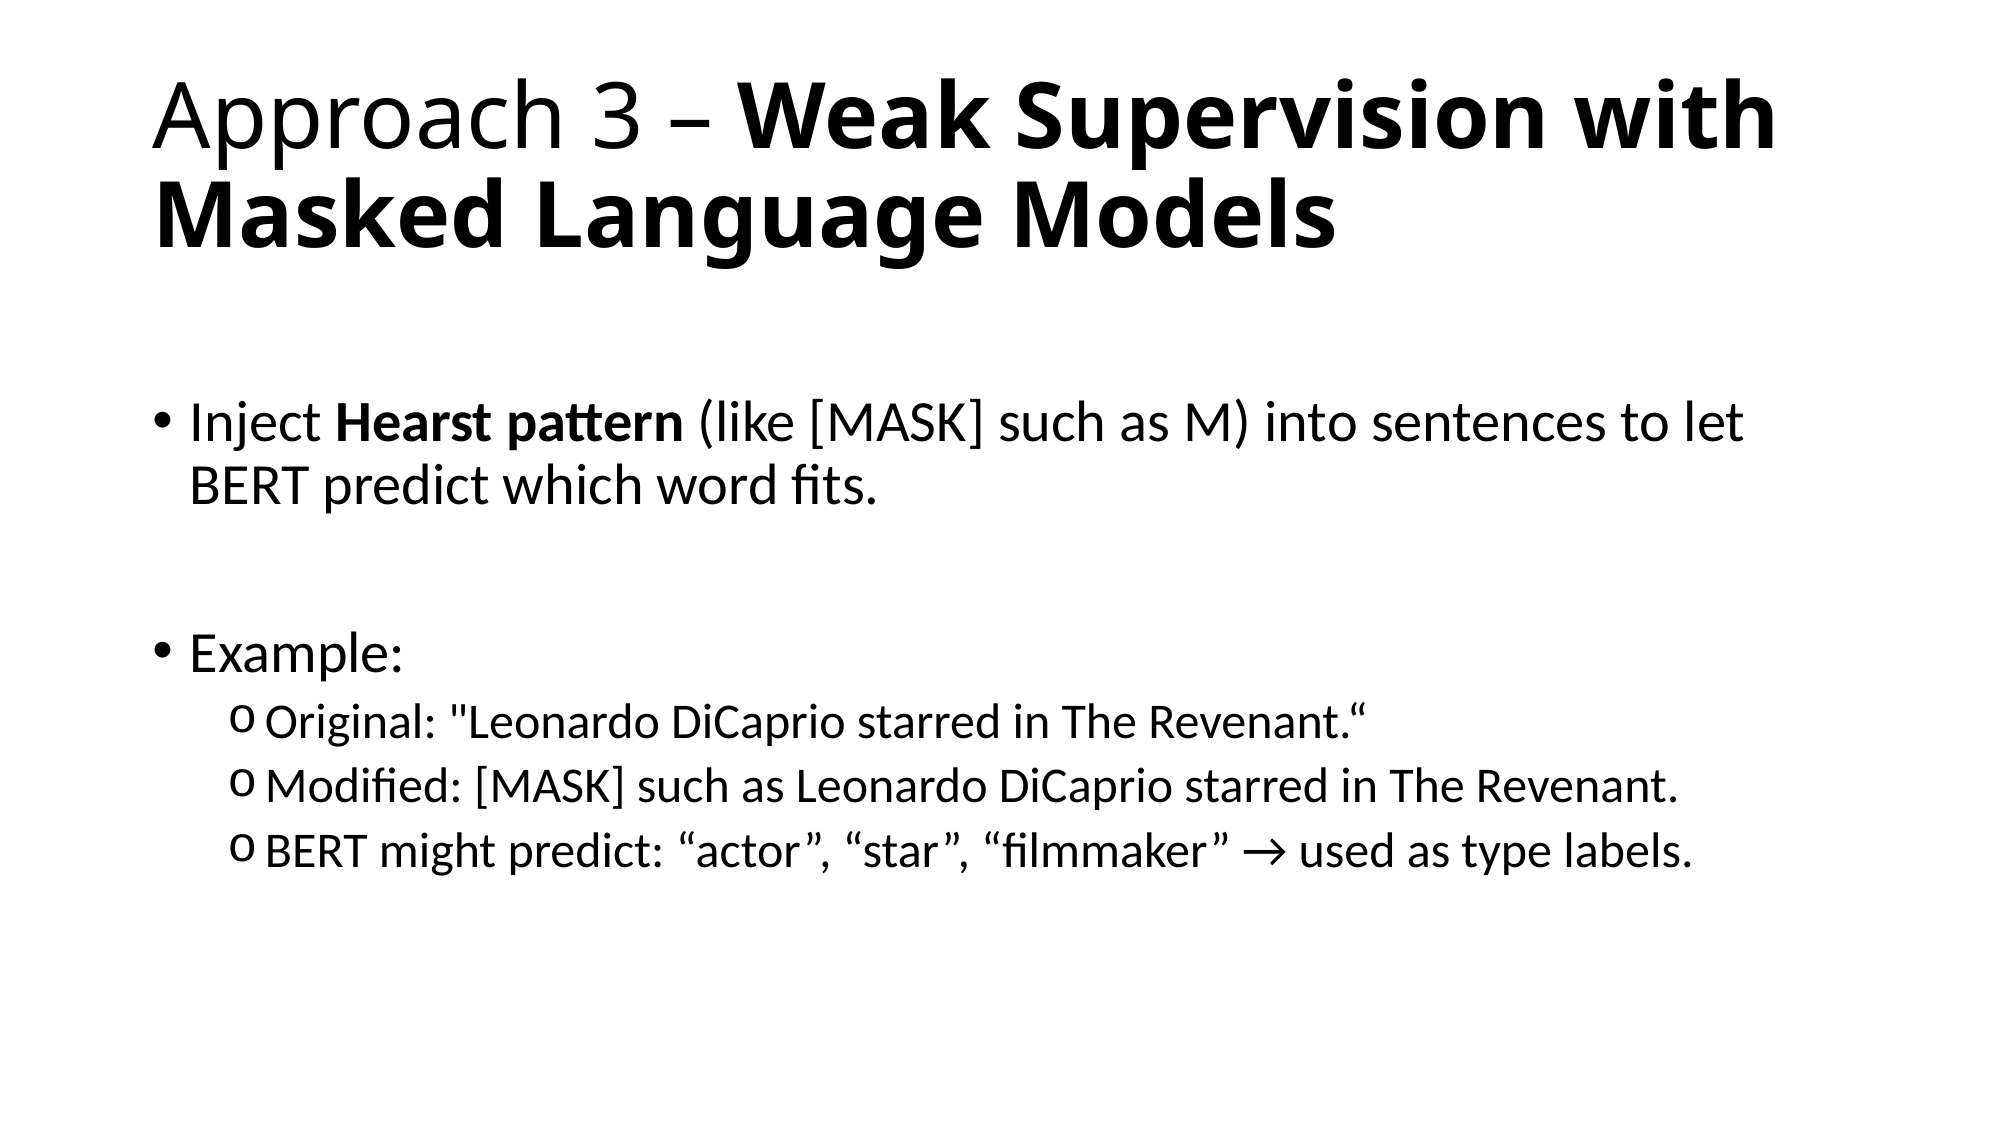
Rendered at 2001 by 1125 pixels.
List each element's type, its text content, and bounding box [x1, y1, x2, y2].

list Inject Hearst pattern (like [MASK] such as M) into sentences to let BERT predict which word fits. Example: Original: "Leonardo DiCaprio starred in The Revenant.“ Modified: [MASK] such as Leonardo DiCaprio starred in The Revenant. BERT might predict: “actor”, “star”, “filmmaker” → used as type labels. [137, 383, 1863, 1014]
title Approach 3 – Weak Supervision with Masked Language Models [137, 59, 1863, 278]
